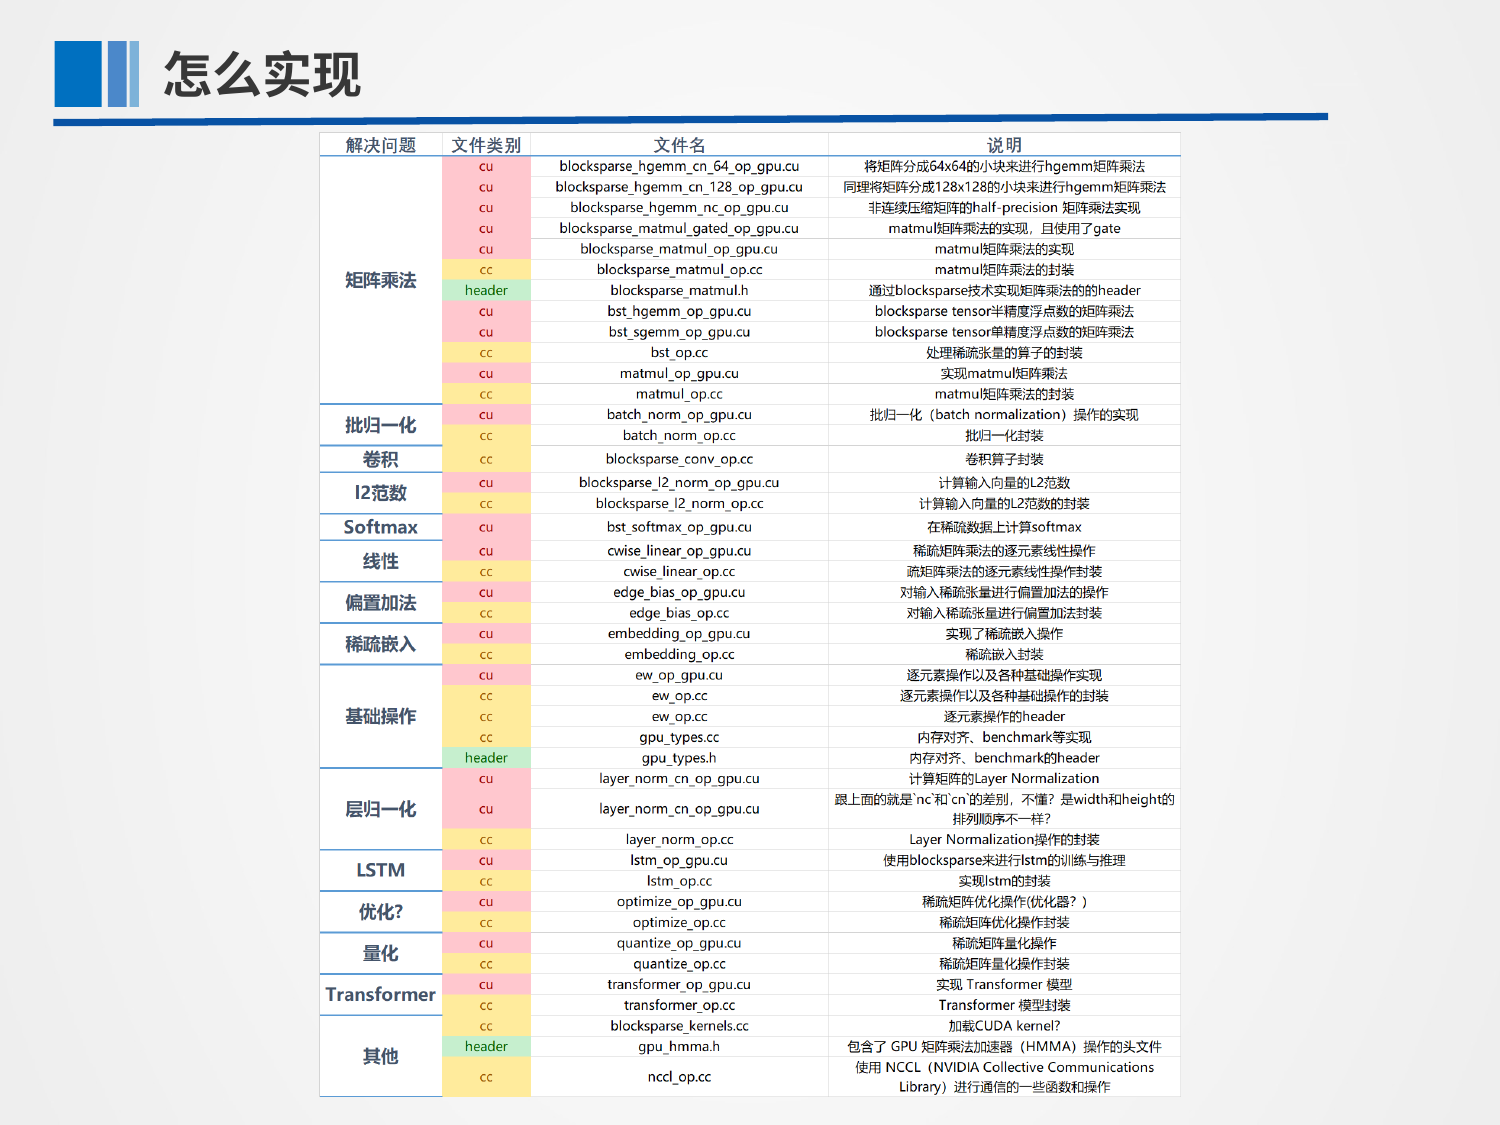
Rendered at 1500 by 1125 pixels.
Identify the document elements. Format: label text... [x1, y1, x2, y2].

text_box 第一部分 [1245, 47, 1424, 182]
text_box [107, 41, 127, 107]
text_box 怎么实现 [147, 35, 652, 111]
text_box [54, 41, 102, 107]
text_box [129, 41, 139, 107]
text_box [53, 116, 1329, 123]
picture [0, 0, 1500, 1125]
